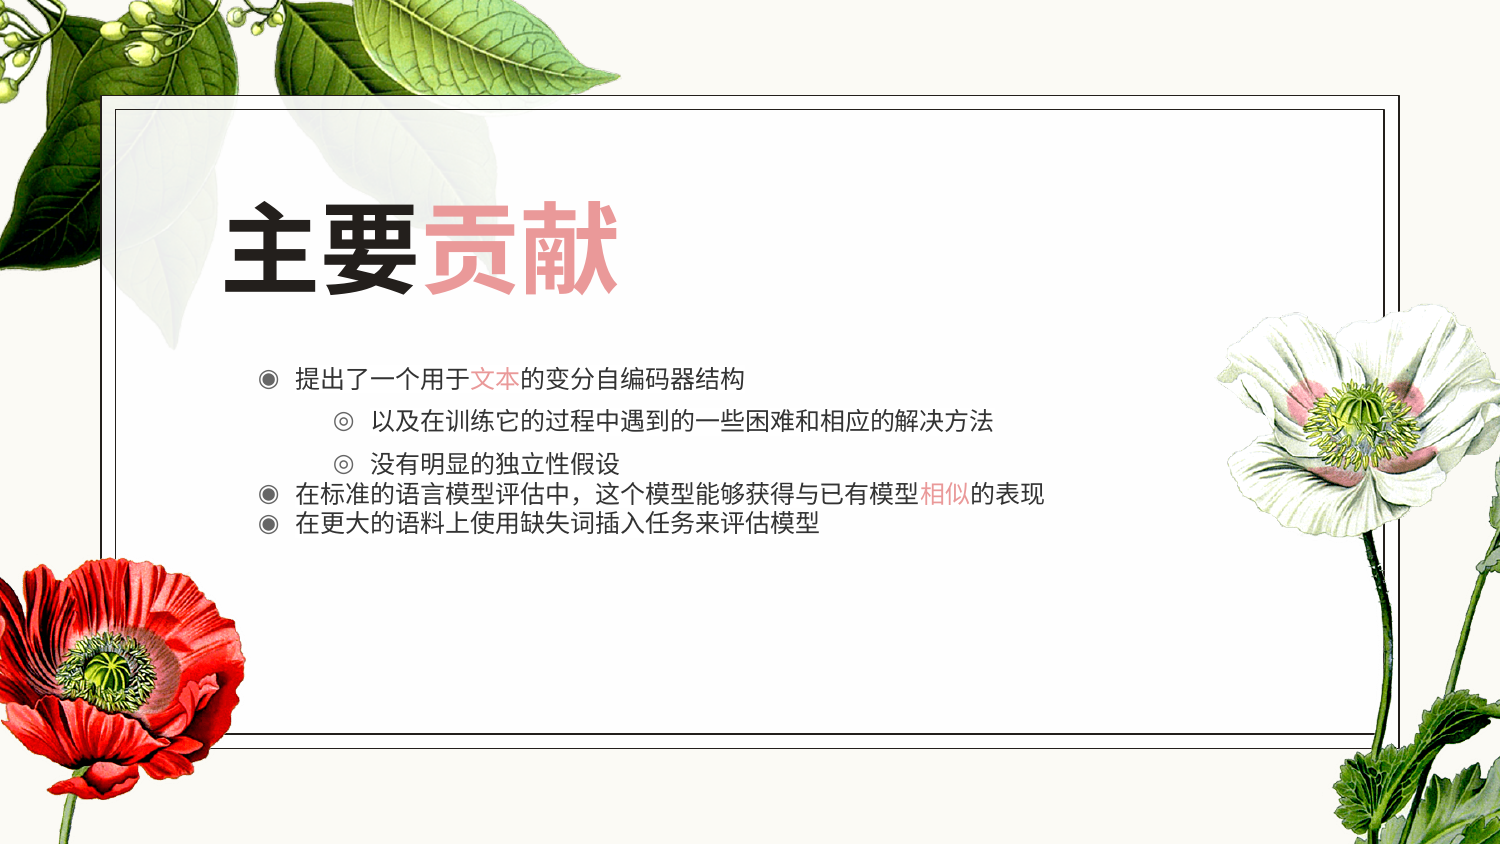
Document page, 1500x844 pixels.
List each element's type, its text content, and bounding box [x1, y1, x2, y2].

picture [0, 0, 624, 376]
picture [1213, 303, 1500, 844]
list 提出了一个用于文本的变分自编码器结构 以及在训练它的过程中遇到的一些困难和相应的解决方法 没有明显的独立性假设 在标准的语言模型评估中，这个模型能够获得与已有模型相似的表现 在更大的语料上使用缺失词插入任务来评估模型 [205, 348, 1295, 730]
picture [0, 550, 252, 844]
title 主要贡献 [205, 171, 1295, 328]
